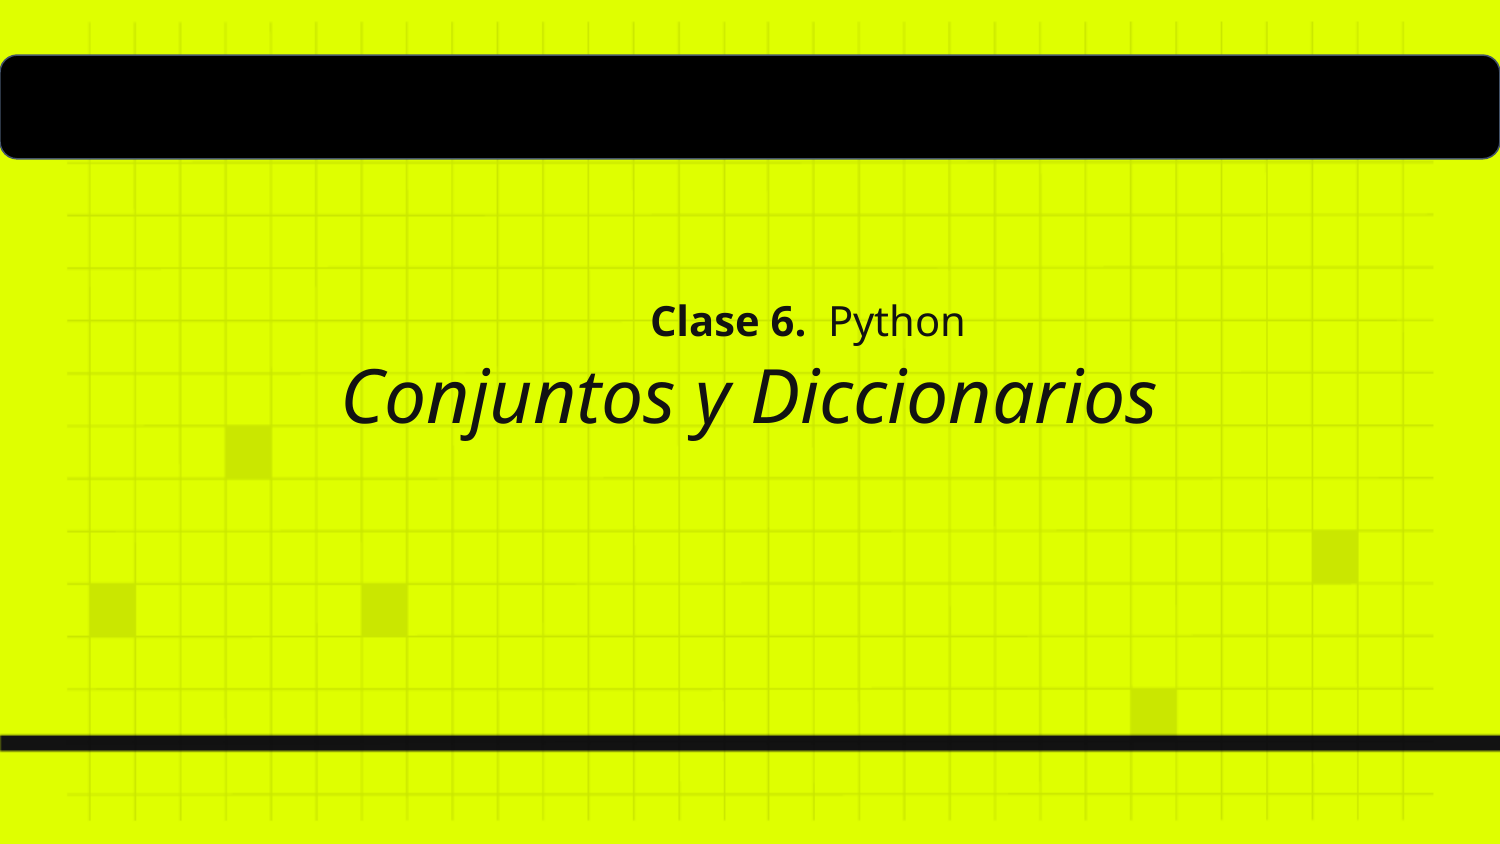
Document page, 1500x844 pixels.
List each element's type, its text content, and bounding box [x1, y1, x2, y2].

text_box Clase 6. Python [331, 267, 1232, 346]
picture [0, 0, 1500, 67]
text_box [0, 55, 1500, 159]
text_box Conjuntos y Diccionarios [300, 333, 1200, 438]
text_box [115, 718, 400, 797]
picture [0, 147, 1500, 844]
